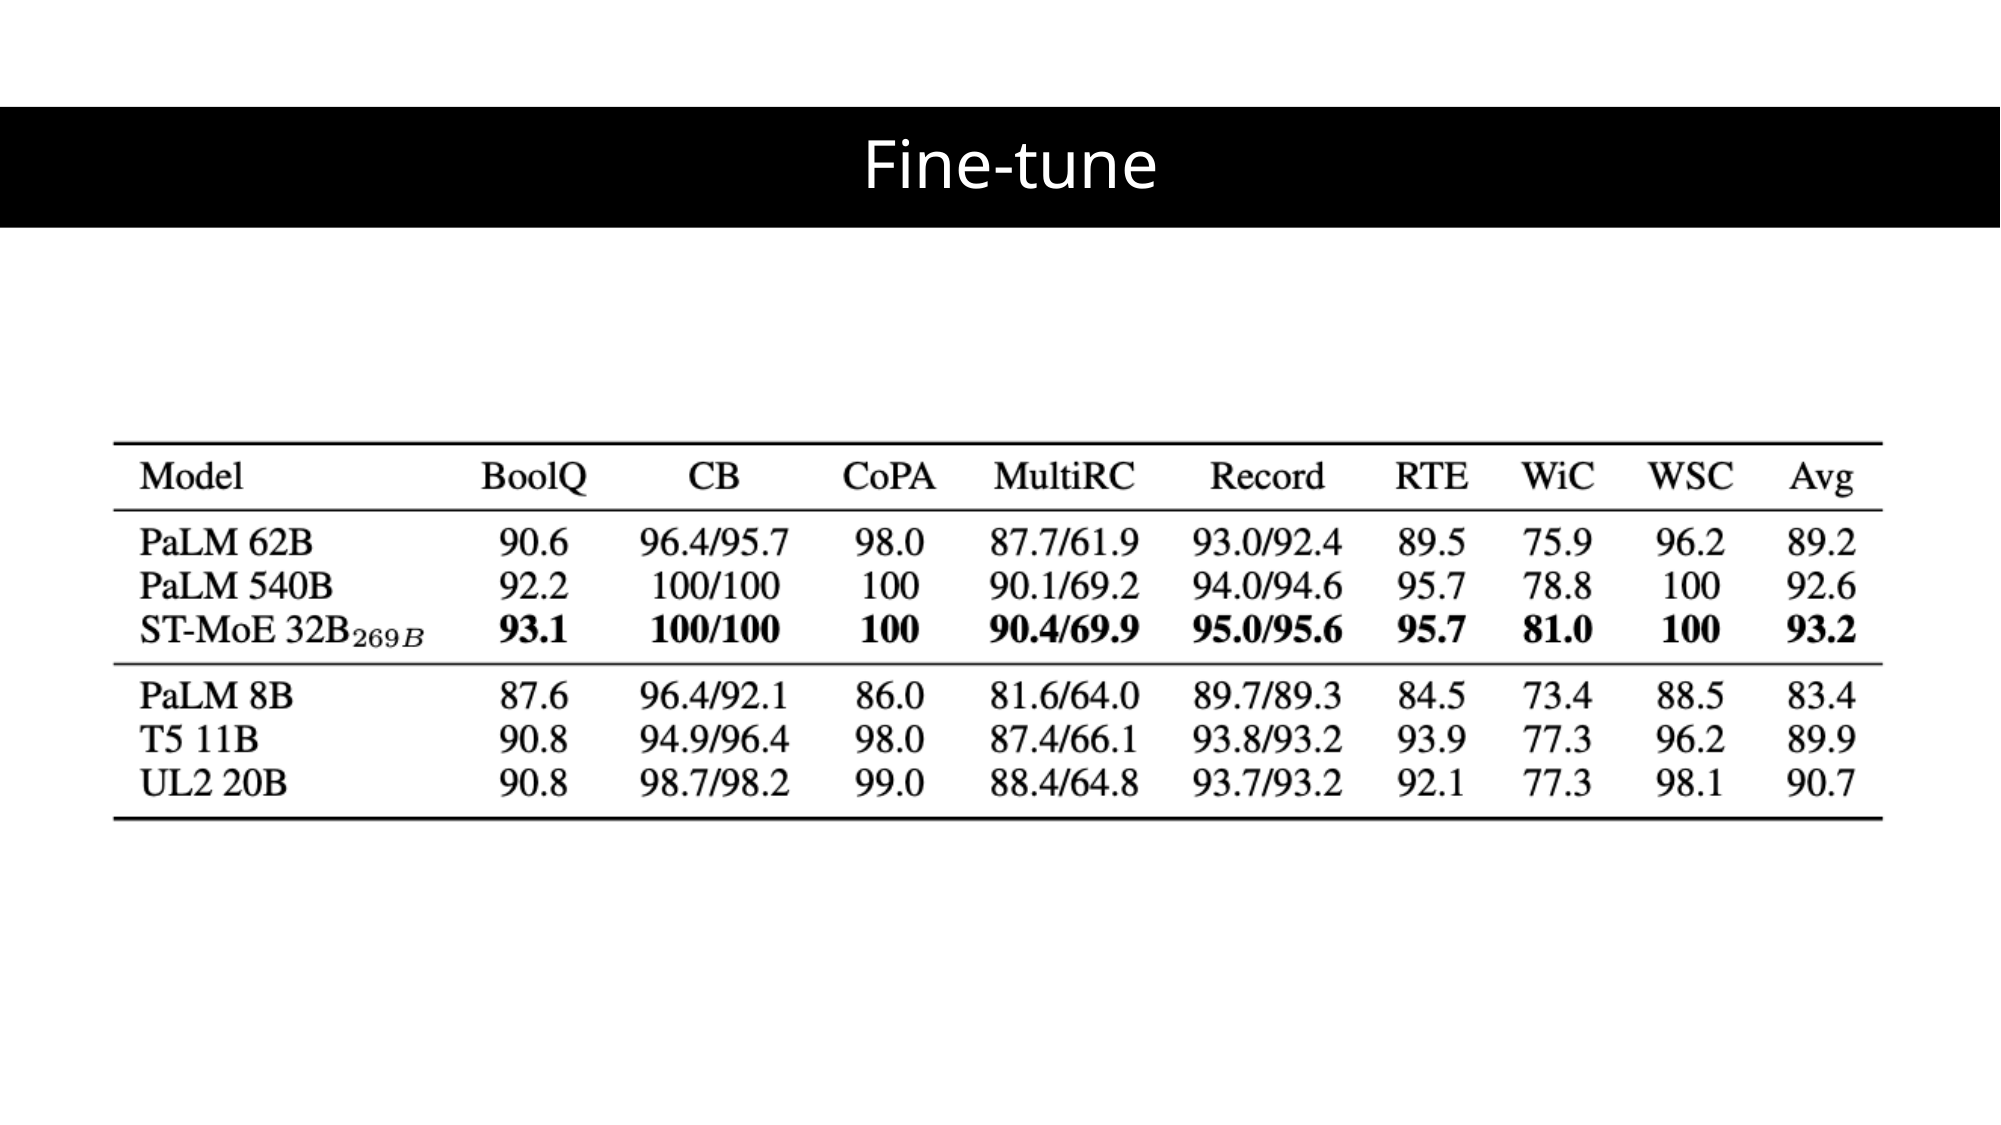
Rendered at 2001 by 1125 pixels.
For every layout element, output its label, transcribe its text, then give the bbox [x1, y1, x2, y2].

title Fine-tune [91, 105, 1931, 228]
text_box [0, 106, 2000, 229]
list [105, 438, 1895, 832]
